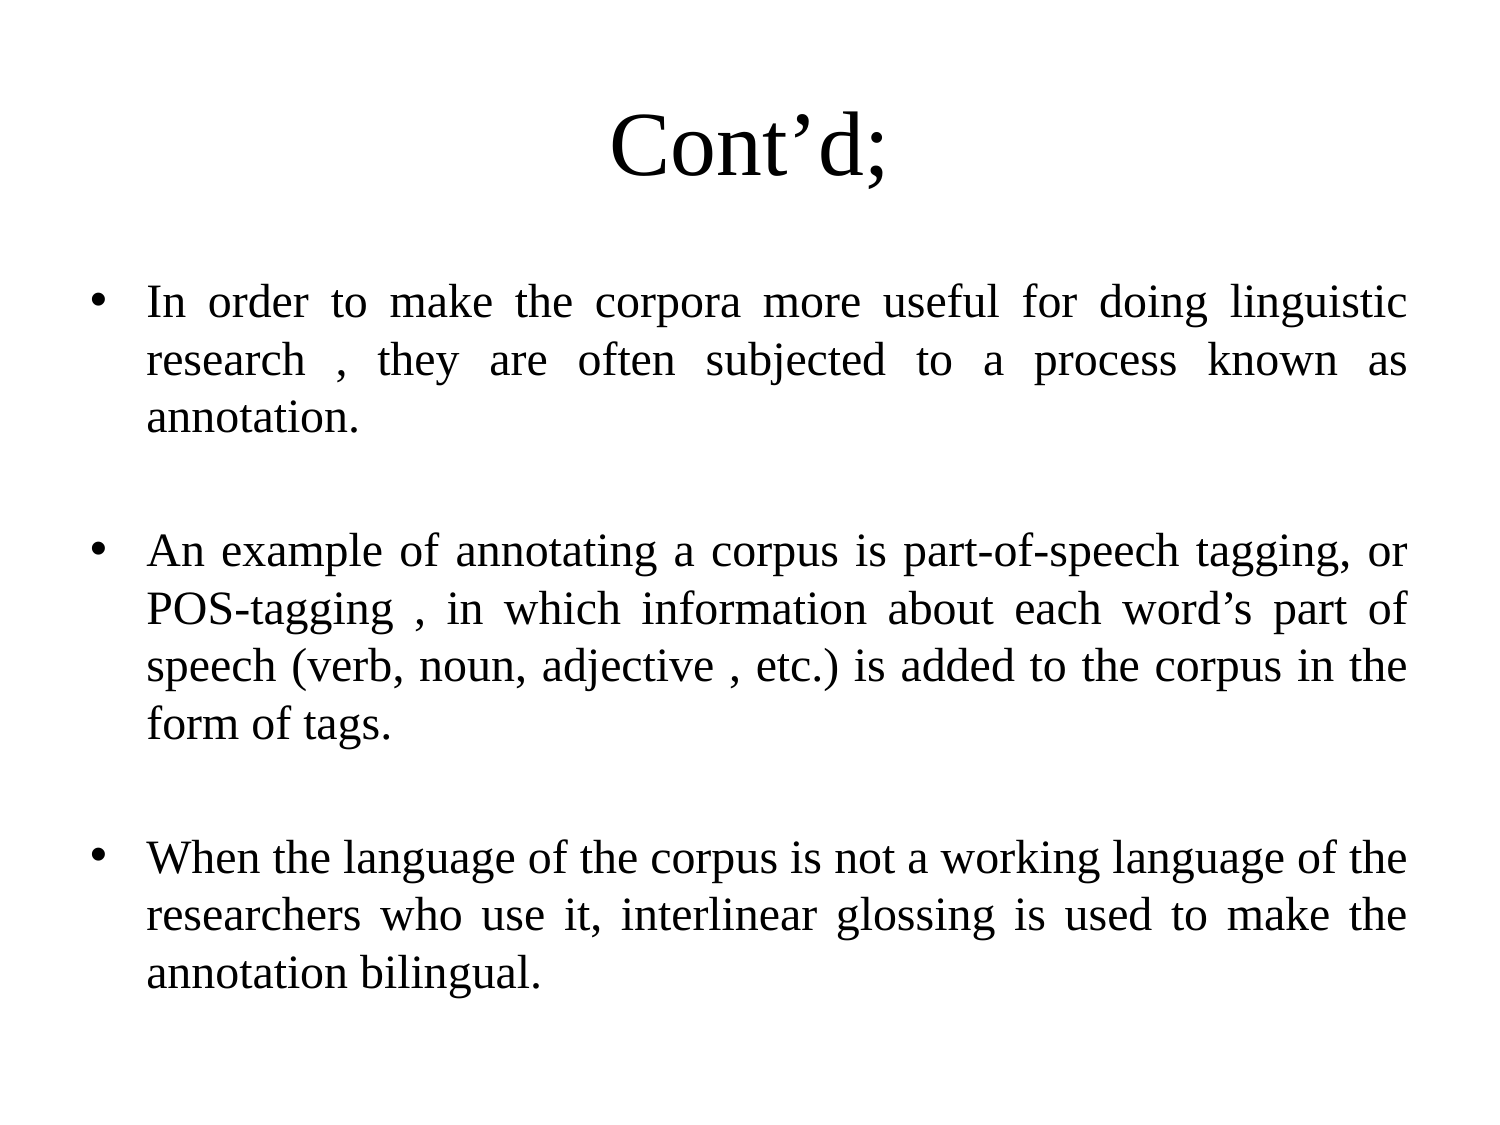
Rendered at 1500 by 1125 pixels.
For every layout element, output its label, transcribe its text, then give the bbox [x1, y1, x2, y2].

list In order to make the corpora more useful for doing linguistic research , they are often subjected to a process known as annotation. An example of annotating a corpus is part-of-speech tagging, or POS-tagging , in which information about each word’s part of speech (verb, noun, adjective , etc.) is added to the corpus in the form of tags. When the language of the corpus is not a working language of the researchers who use it, interlinear glossing is used to make the annotation bilingual. [75, 262, 1425, 1005]
title Cont’d; [75, 45, 1425, 233]
